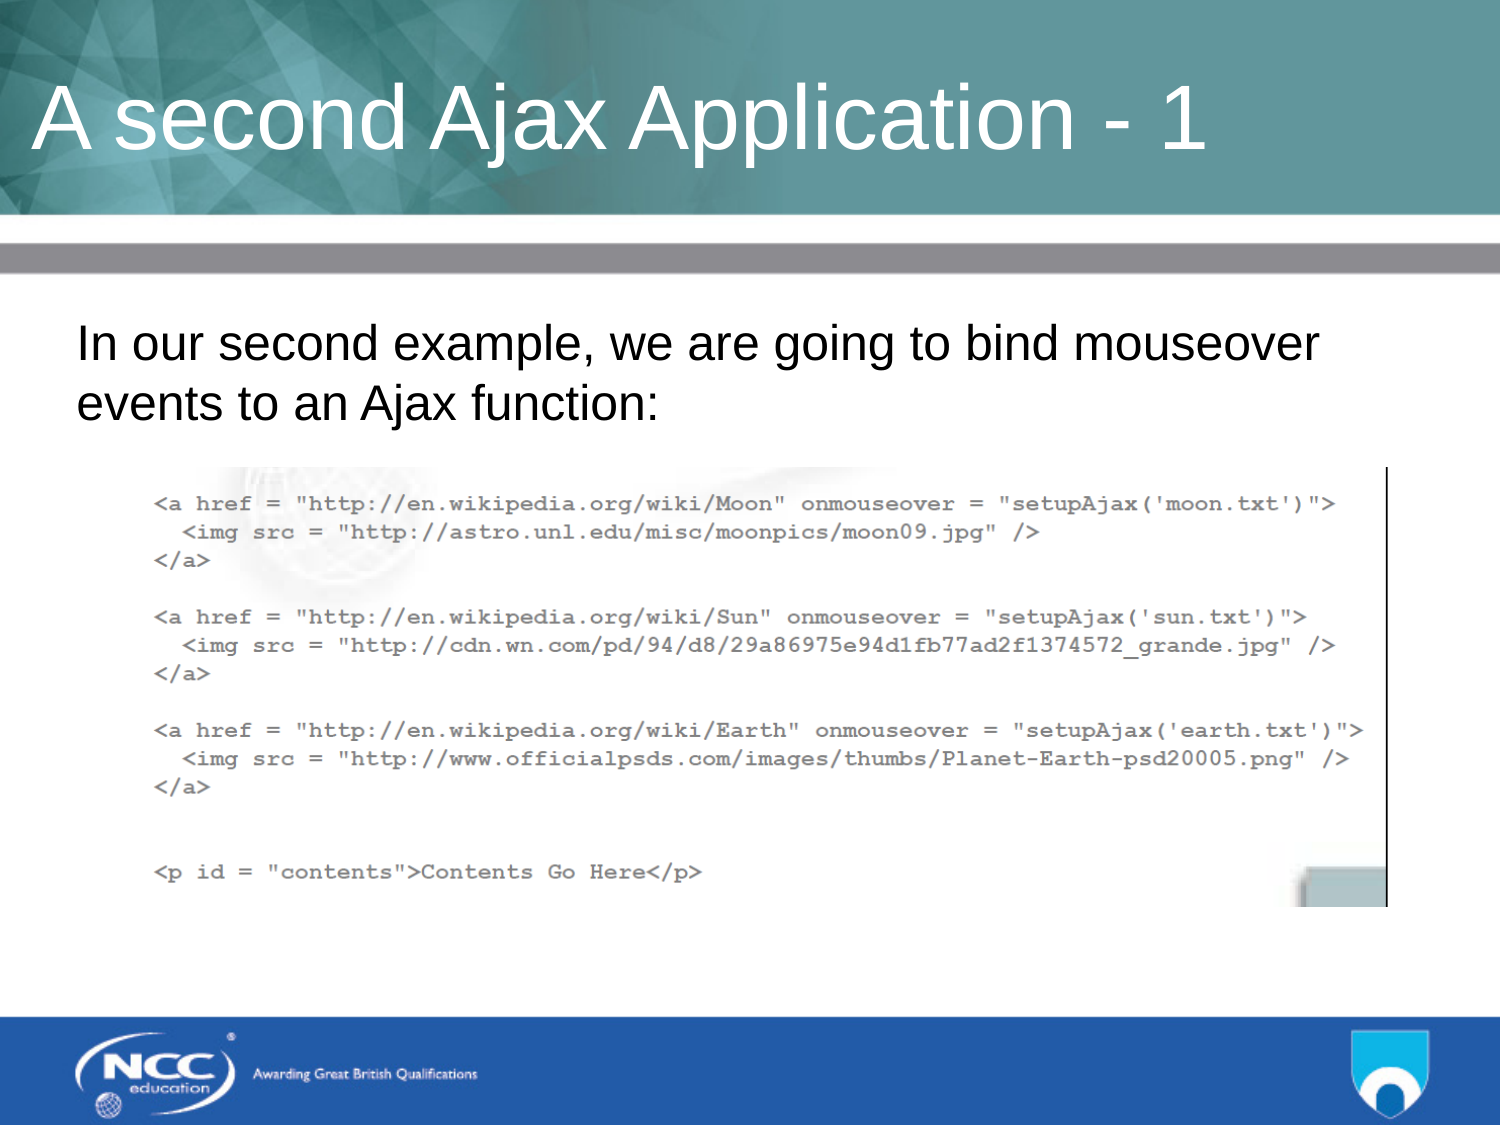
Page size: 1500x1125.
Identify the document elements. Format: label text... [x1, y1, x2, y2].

picture [0, 0, 1500, 1125]
list In our second example, we are going to bind mouseover events to an Ajax function: [17, 302, 1471, 1012]
title A second Ajax Application - 1 [16, 19, 1459, 207]
